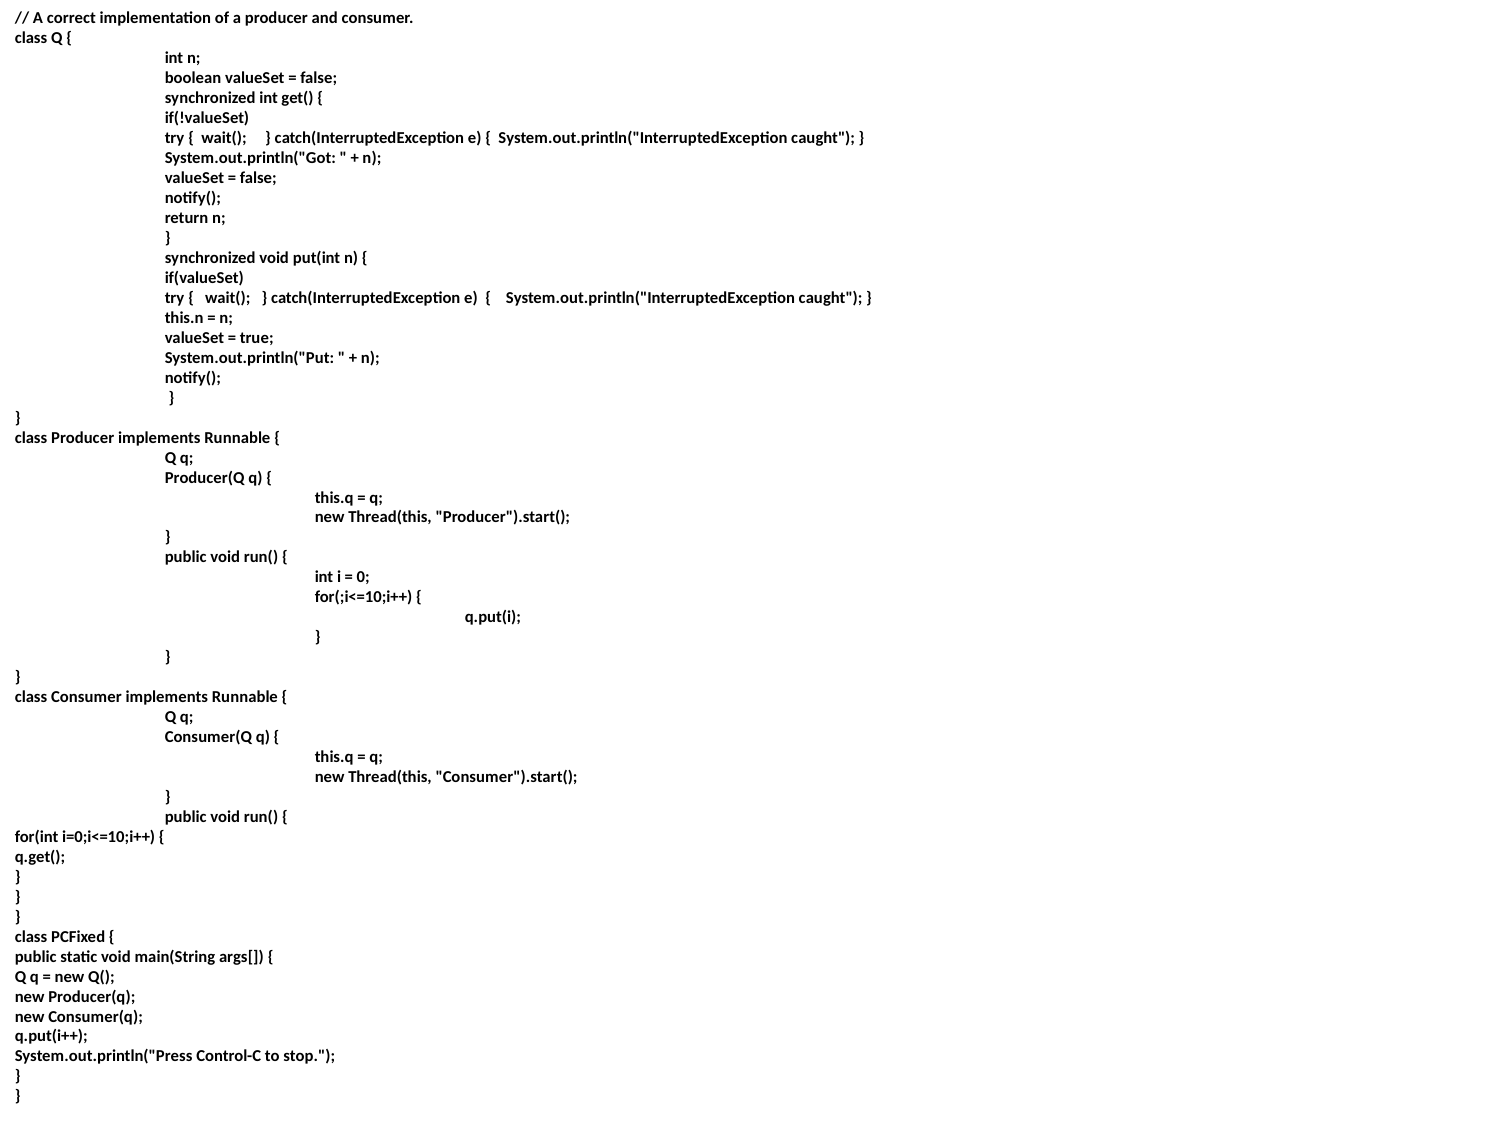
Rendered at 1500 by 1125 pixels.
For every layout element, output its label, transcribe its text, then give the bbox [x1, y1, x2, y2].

text_box // A correct implementation of a producer and consumer. class Q { int n; boolean valueSet = false; synchronized int get() { if(!valueSet) try { wait(); } catch(InterruptedException e) { System.out.println("InterruptedException caught"); } System.out.println("Got: " + n); valueSet = false; notify(); return n; } synchronized void put(int n) { if(valueSet) try { wait(); } catch(InterruptedException e) { System.out.println("InterruptedException caught"); } this.n = n; valueSet = true; System.out.println("Put: " + n); notify(); } } class Producer implements Runnable { Q q; Producer(Q q) { this.q = q; new Thread(this, "Producer").start(); } public void run() { int i = 0; for(;i<=10;i++) { q.put(i); } } } class Consumer implements Runnable { Q q; Consumer(Q q) { this.q = q; new Thread(this, "Consumer").start(); } public void run() { for(int i=0;i<=10;i++) { q.get(); } } } class PCFixed { public static void main(String args[]) { Q q = new Q(); new Producer(q); new Consumer(q); q.put(i++); System.out.println("Press Control-C to stop."); } } [0, 0, 1500, 1113]
